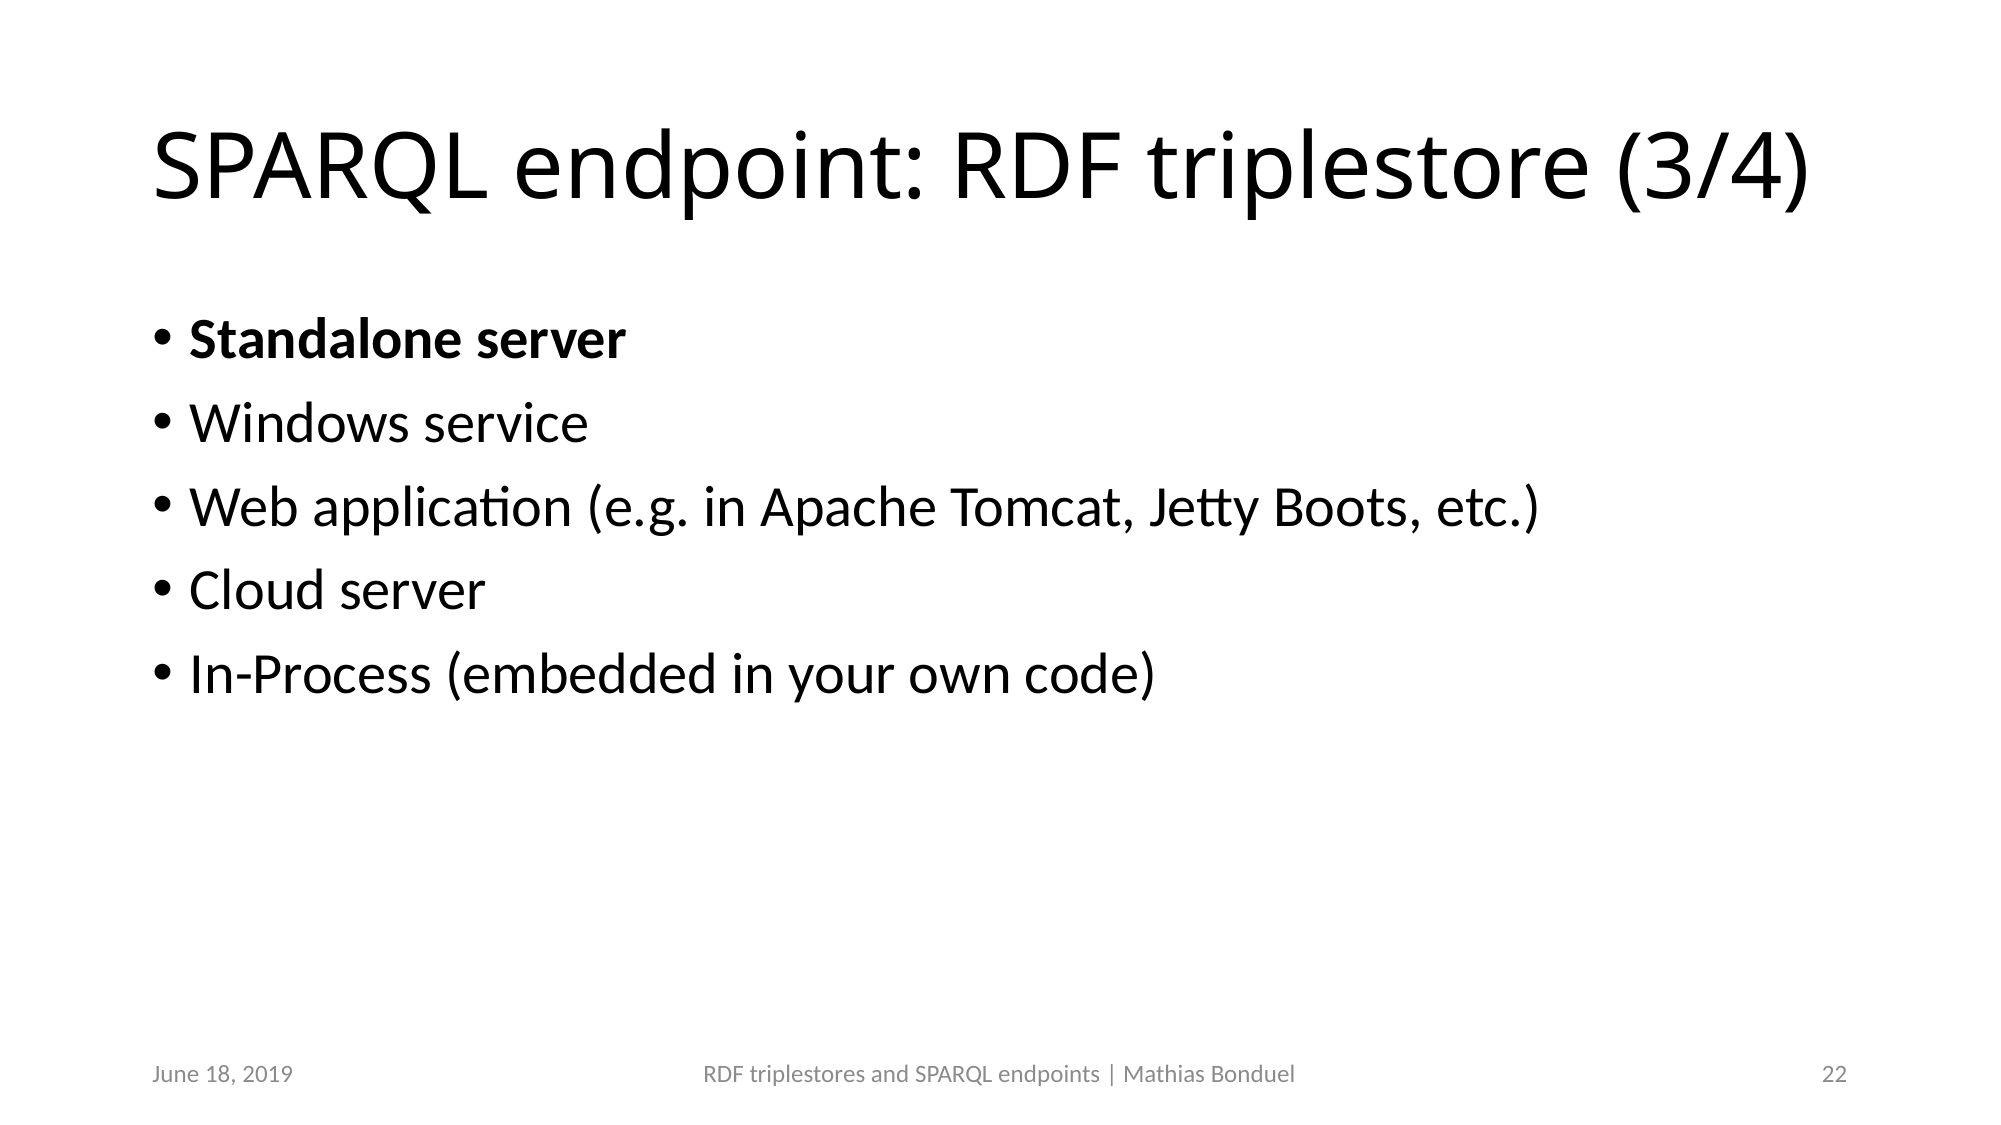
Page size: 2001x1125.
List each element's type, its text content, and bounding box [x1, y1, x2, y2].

footer RDF triplestores and SPARQL endpoints | Mathias Bonduel [662, 1042, 1338, 1103]
title SPARQL endpoint: RDF triplestore (3/4) [137, 59, 1863, 278]
slide_number 22 [1412, 1042, 1863, 1103]
list Standalone server Windows service Web application (e.g. in Apache Tomcat, Jetty Boots, etc.) Cloud server In-Process (embedded in your own code) [137, 300, 1863, 1015]
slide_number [137, 1042, 588, 1103]
